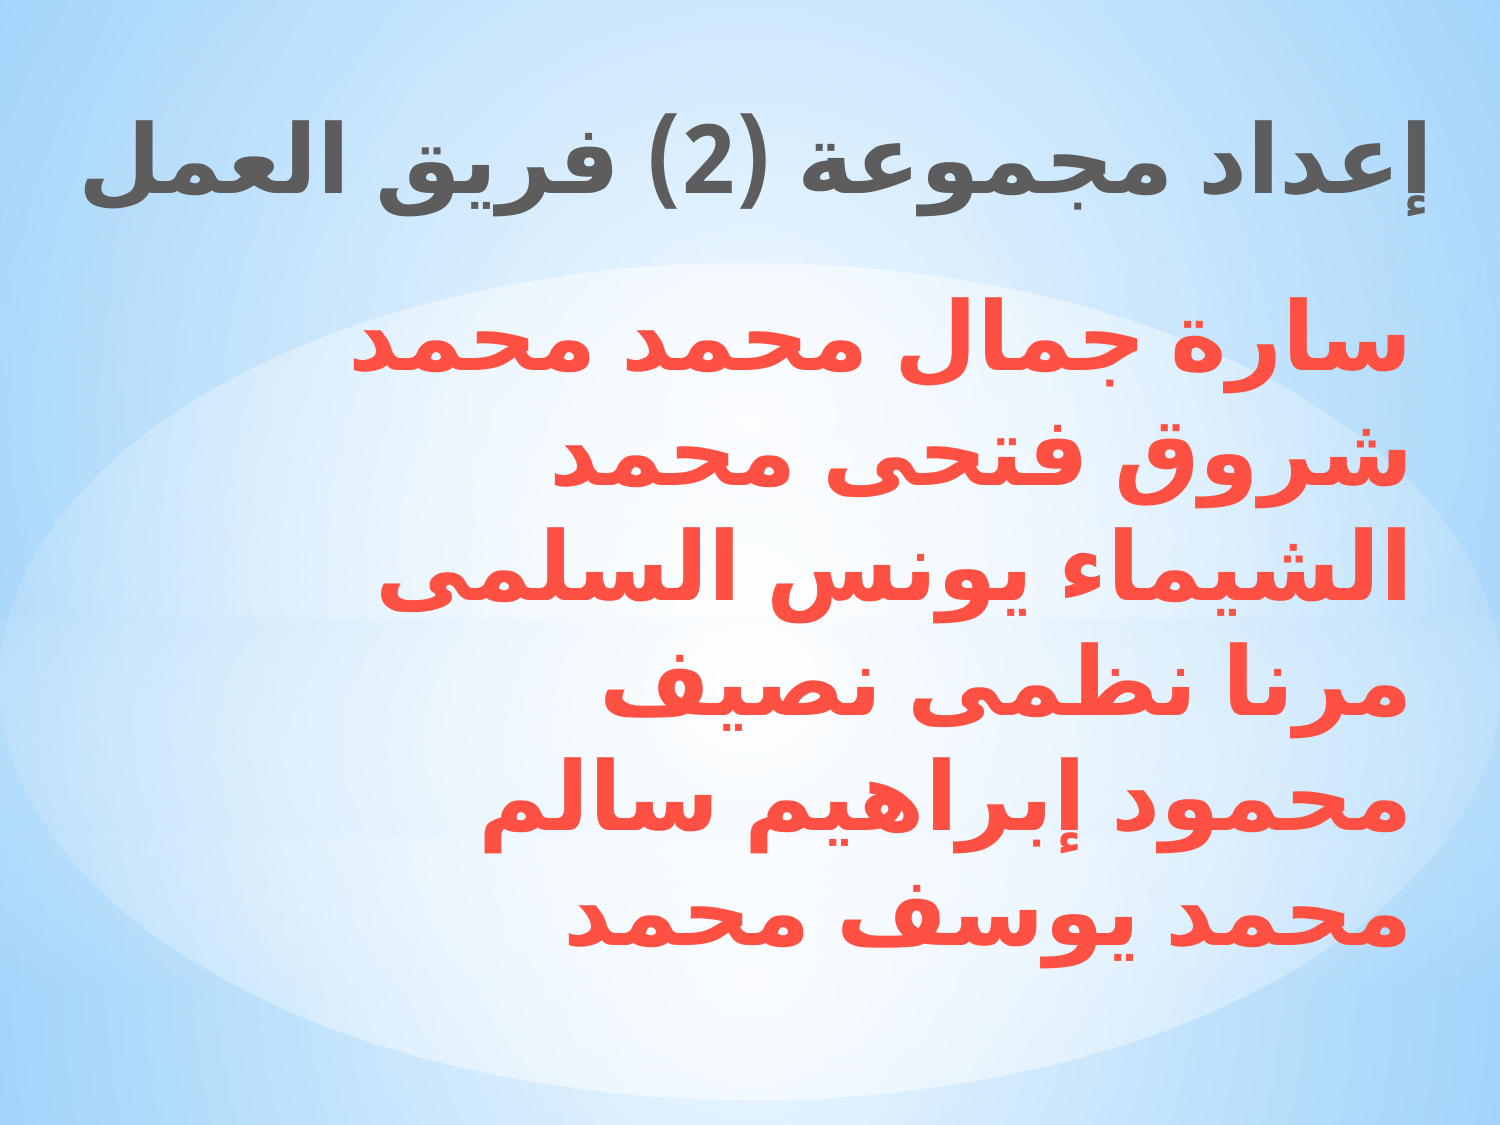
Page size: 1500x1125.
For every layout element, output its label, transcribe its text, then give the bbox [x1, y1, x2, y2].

text_box إعداد مجموعة (2) فريق العمل [29, 89, 1483, 291]
title سارة جمال محمد محمد شروق فتحى محمد الشيماء يونس السلمى مرنا نظمى نصيف محمود إبراهيم سالم محمد يوسف محمد [123, 291, 1429, 1000]
